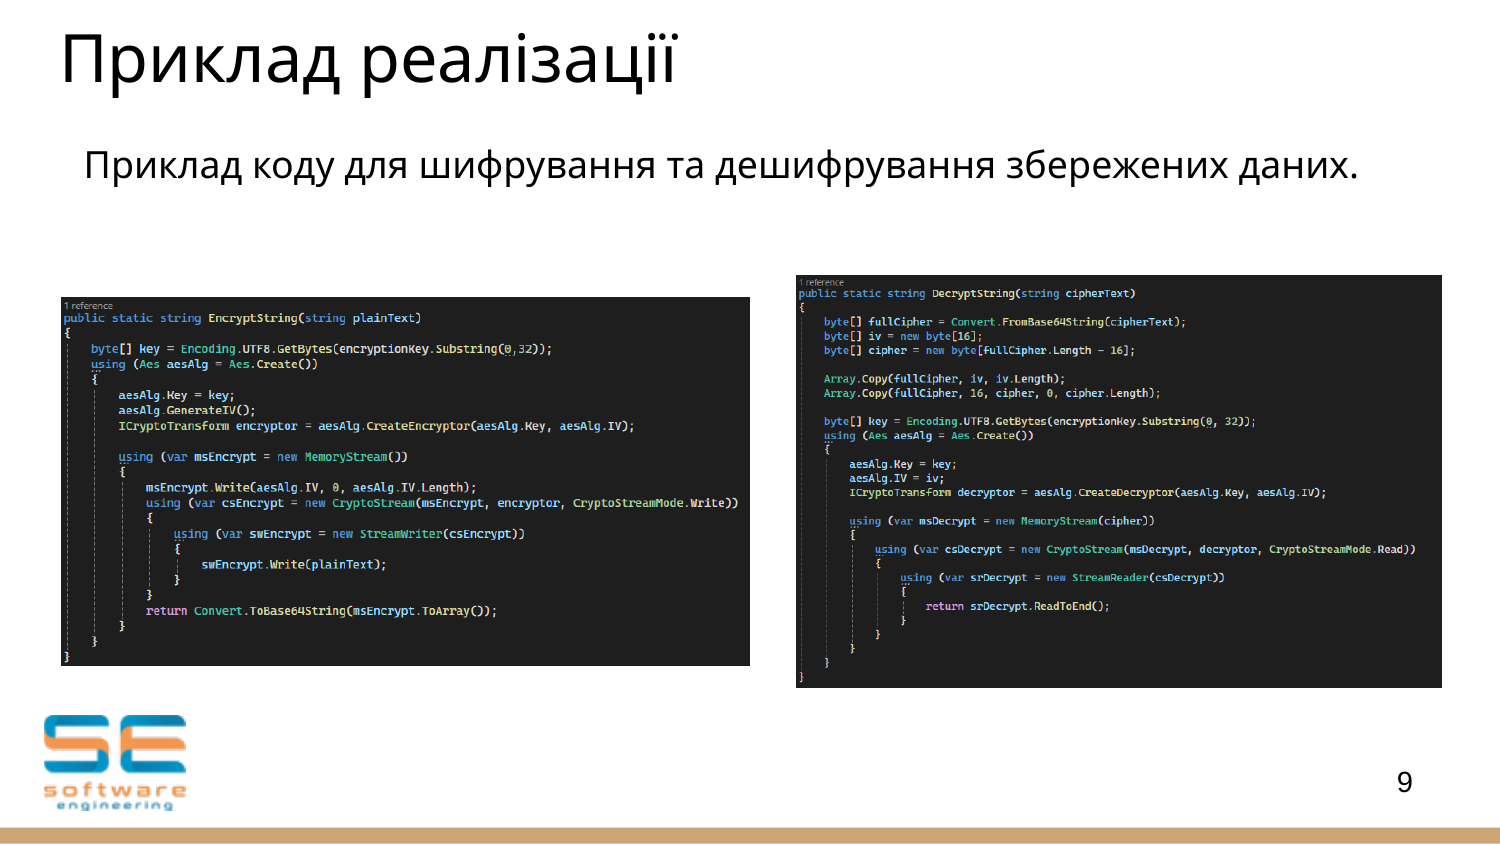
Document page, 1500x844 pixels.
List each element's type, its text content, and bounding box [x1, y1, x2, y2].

picture [61, 297, 751, 666]
picture [796, 275, 1443, 688]
list Приклад коду для шифрування та дешифрування збережених даних. [44, 119, 1400, 215]
picture [43, 714, 186, 811]
title Приклад реалізації [44, 0, 1442, 112]
text_box 9 [1382, 755, 1500, 806]
